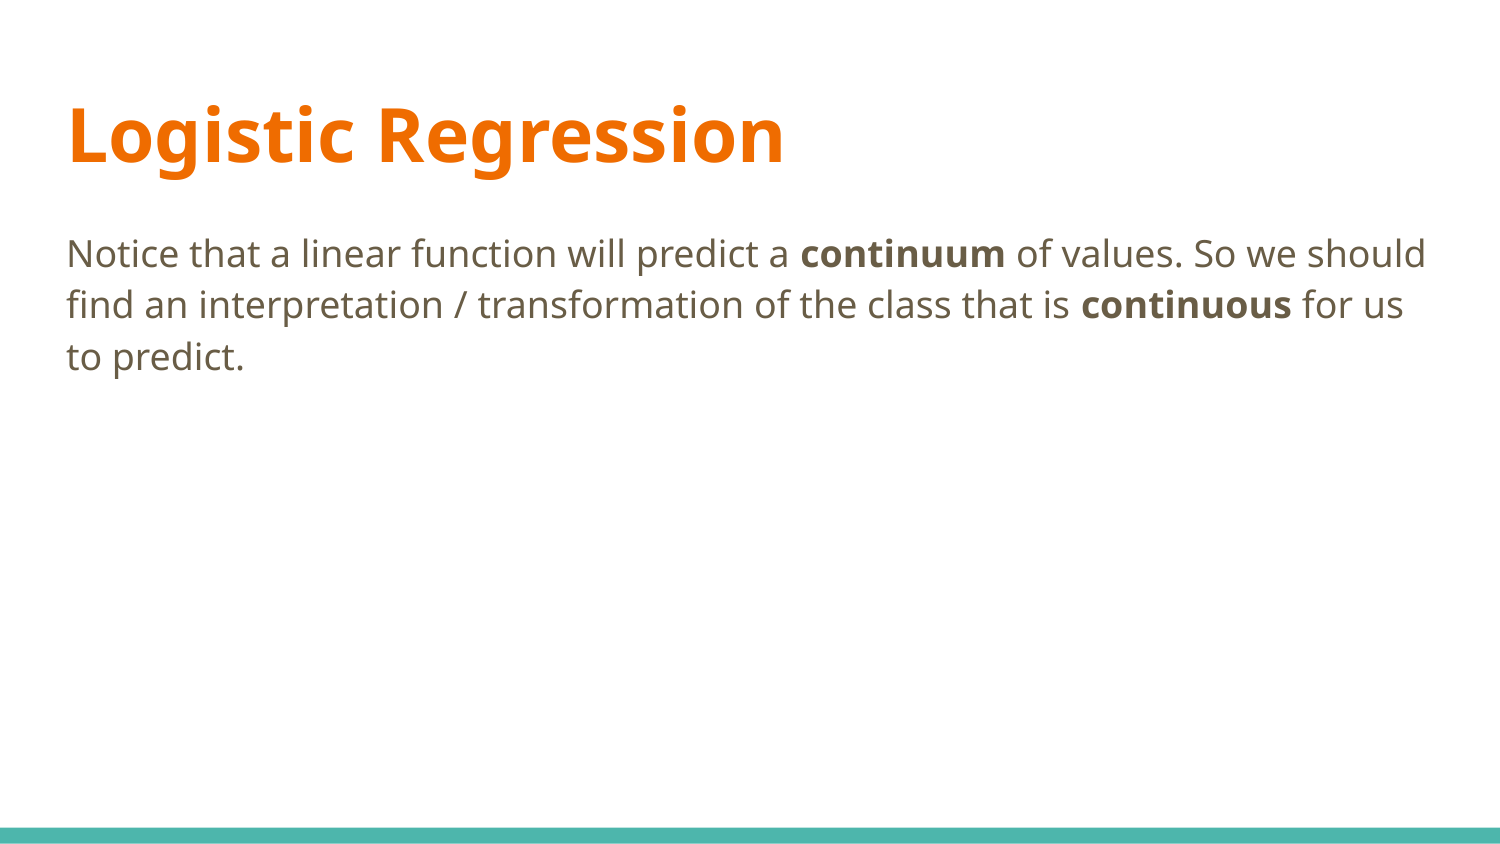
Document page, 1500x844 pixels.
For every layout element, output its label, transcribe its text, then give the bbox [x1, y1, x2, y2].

title Logistic Regression [51, 72, 1449, 189]
list Notice that a linear function will predict a continuum of values. So we should find an interpretation / transformation of the class that is continuous for us to predict. [51, 207, 1449, 412]
